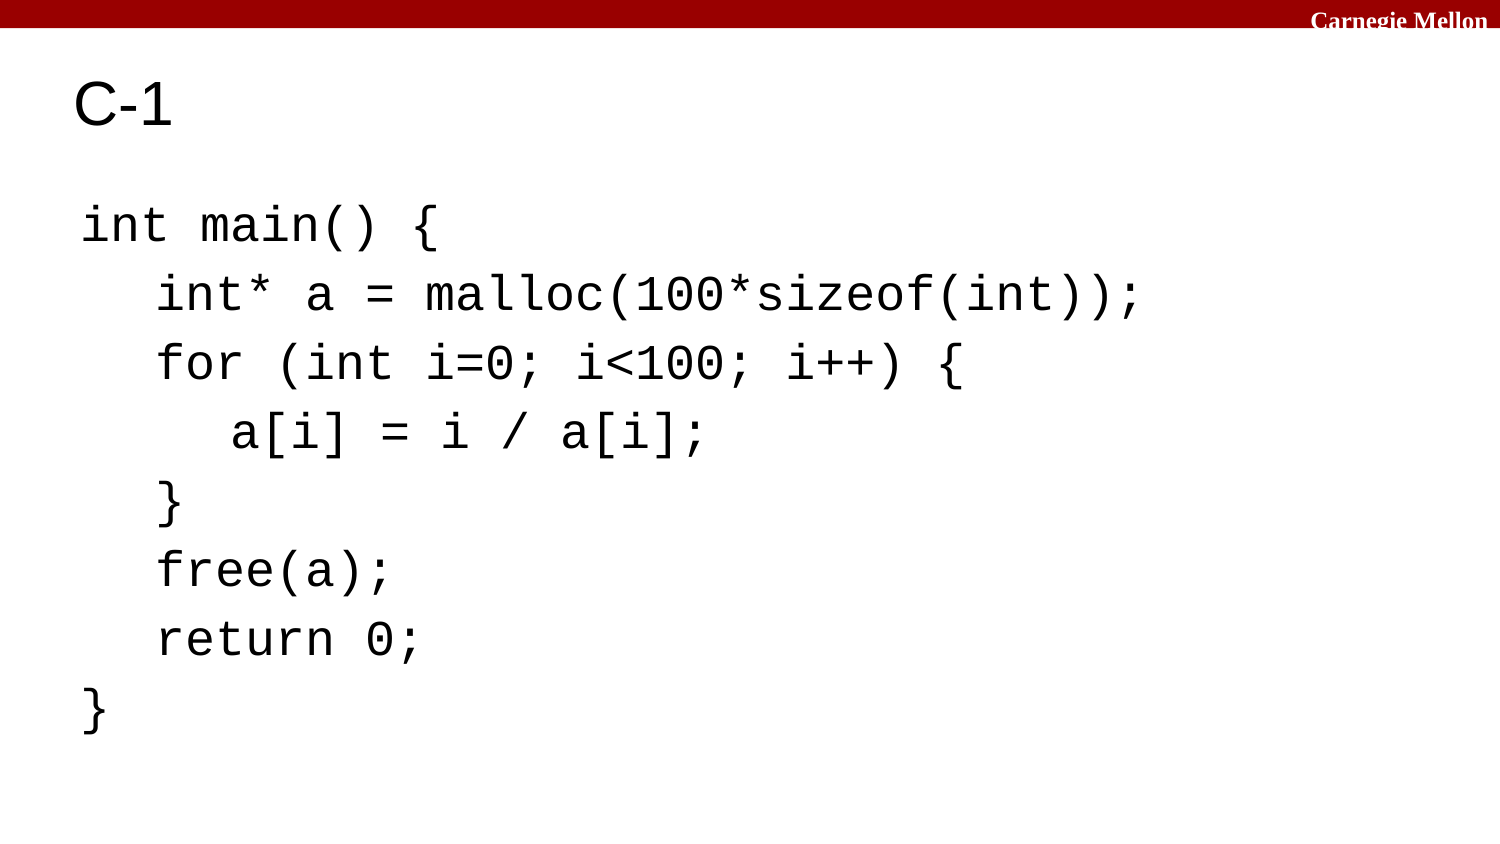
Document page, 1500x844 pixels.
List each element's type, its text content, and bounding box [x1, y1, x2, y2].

list int main() { int* a = malloc(100*sizeof(int)); for (int i=0; i<100; i++) { a[i] = i / a[i]; } free(a); return 0; } [65, 167, 1361, 820]
title C-1 [58, 53, 1304, 148]
